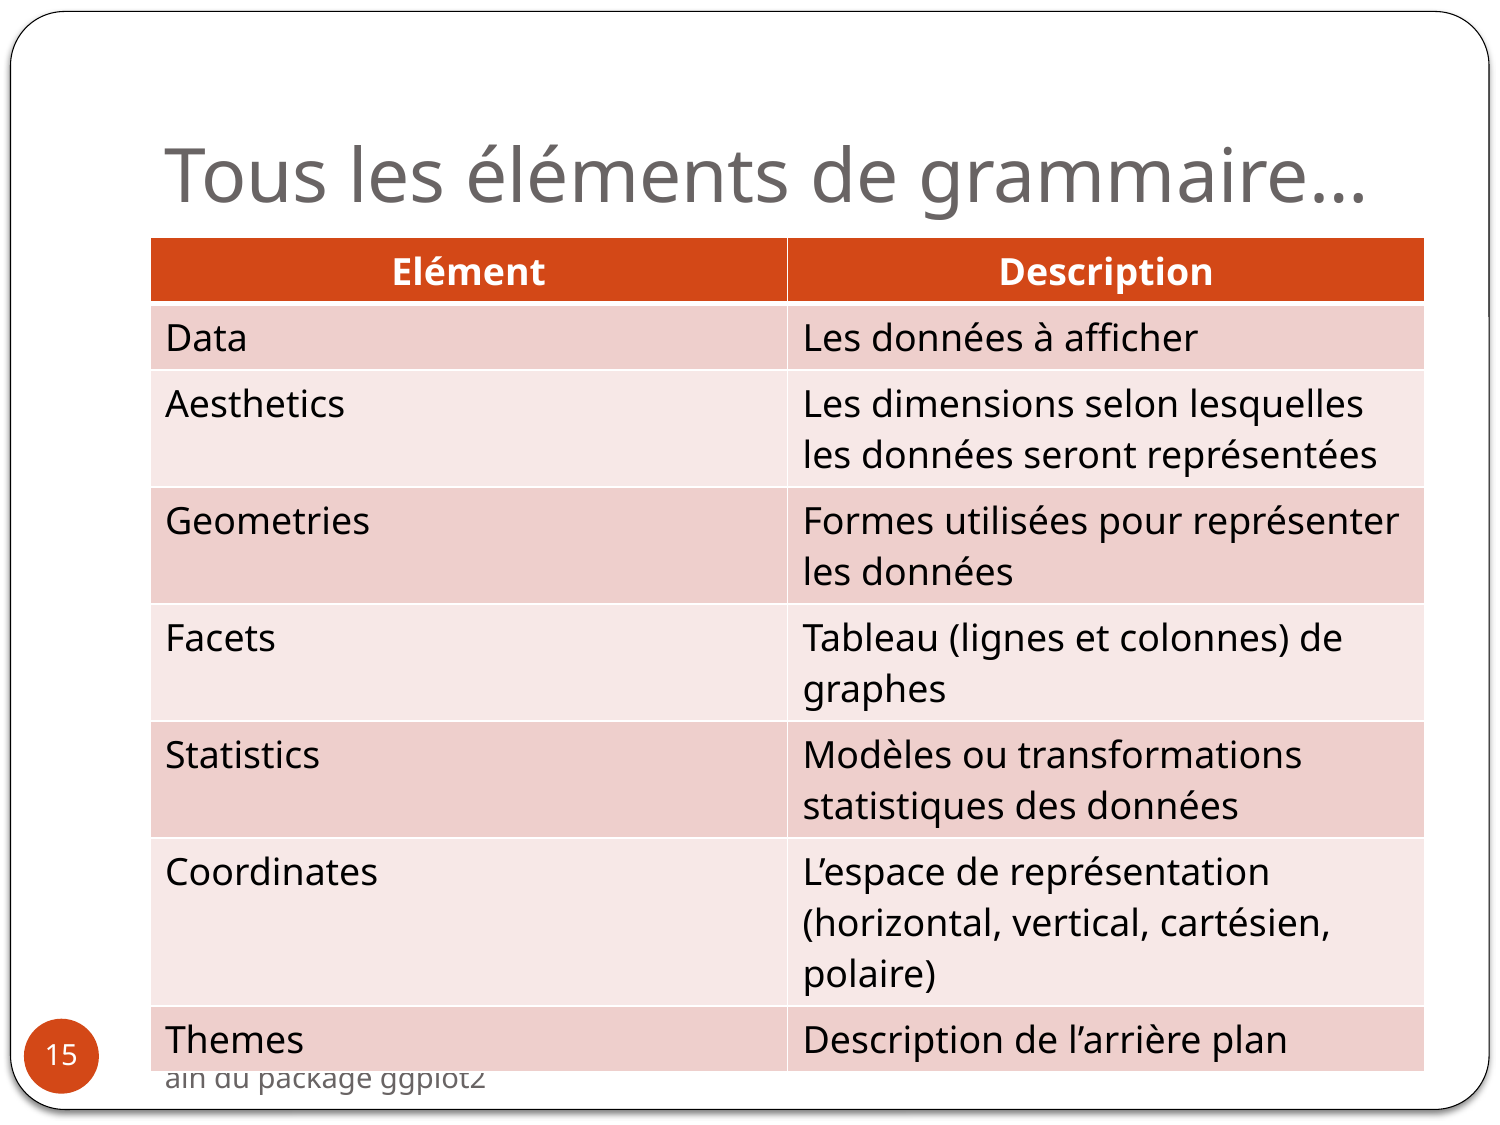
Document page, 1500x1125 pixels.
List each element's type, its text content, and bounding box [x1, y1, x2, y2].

table_cell Description de l’arrière plan [788, 1007, 1424, 1071]
table_cell Aesthetics [151, 371, 787, 486]
table_header Elément [151, 238, 787, 301]
table_cell Les dimensions selon lesquelles les données seront représentées [788, 371, 1424, 486]
table_cell Geometries [151, 488, 787, 603]
table_cell Facets [151, 605, 787, 720]
footer Concevoir ses graphiques sous R - Prise en main du package ggplot2 [150, 1073, 800, 1088]
table_cell Modèles ou transformations statistiques des données [788, 722, 1424, 837]
table_cell Themes [151, 1007, 787, 1071]
table_cell Les données à afficher [788, 306, 1424, 369]
title Tous les éléments de grammaire… [150, 45, 1425, 233]
table_cell Coordinates [151, 839, 787, 1005]
table_cell Formes utilisées pour représenter les données [788, 488, 1424, 603]
table_cell Statistics [151, 722, 787, 837]
slide_number 15 [23, 1018, 99, 1094]
table_cell L’espace de représentation (horizontal, vertical, cartésien, polaire) [788, 839, 1424, 1005]
table_header Description [788, 238, 1424, 301]
table_cell Data [151, 306, 787, 369]
table_cell Tableau (lignes et colonnes) de graphes [788, 605, 1424, 720]
